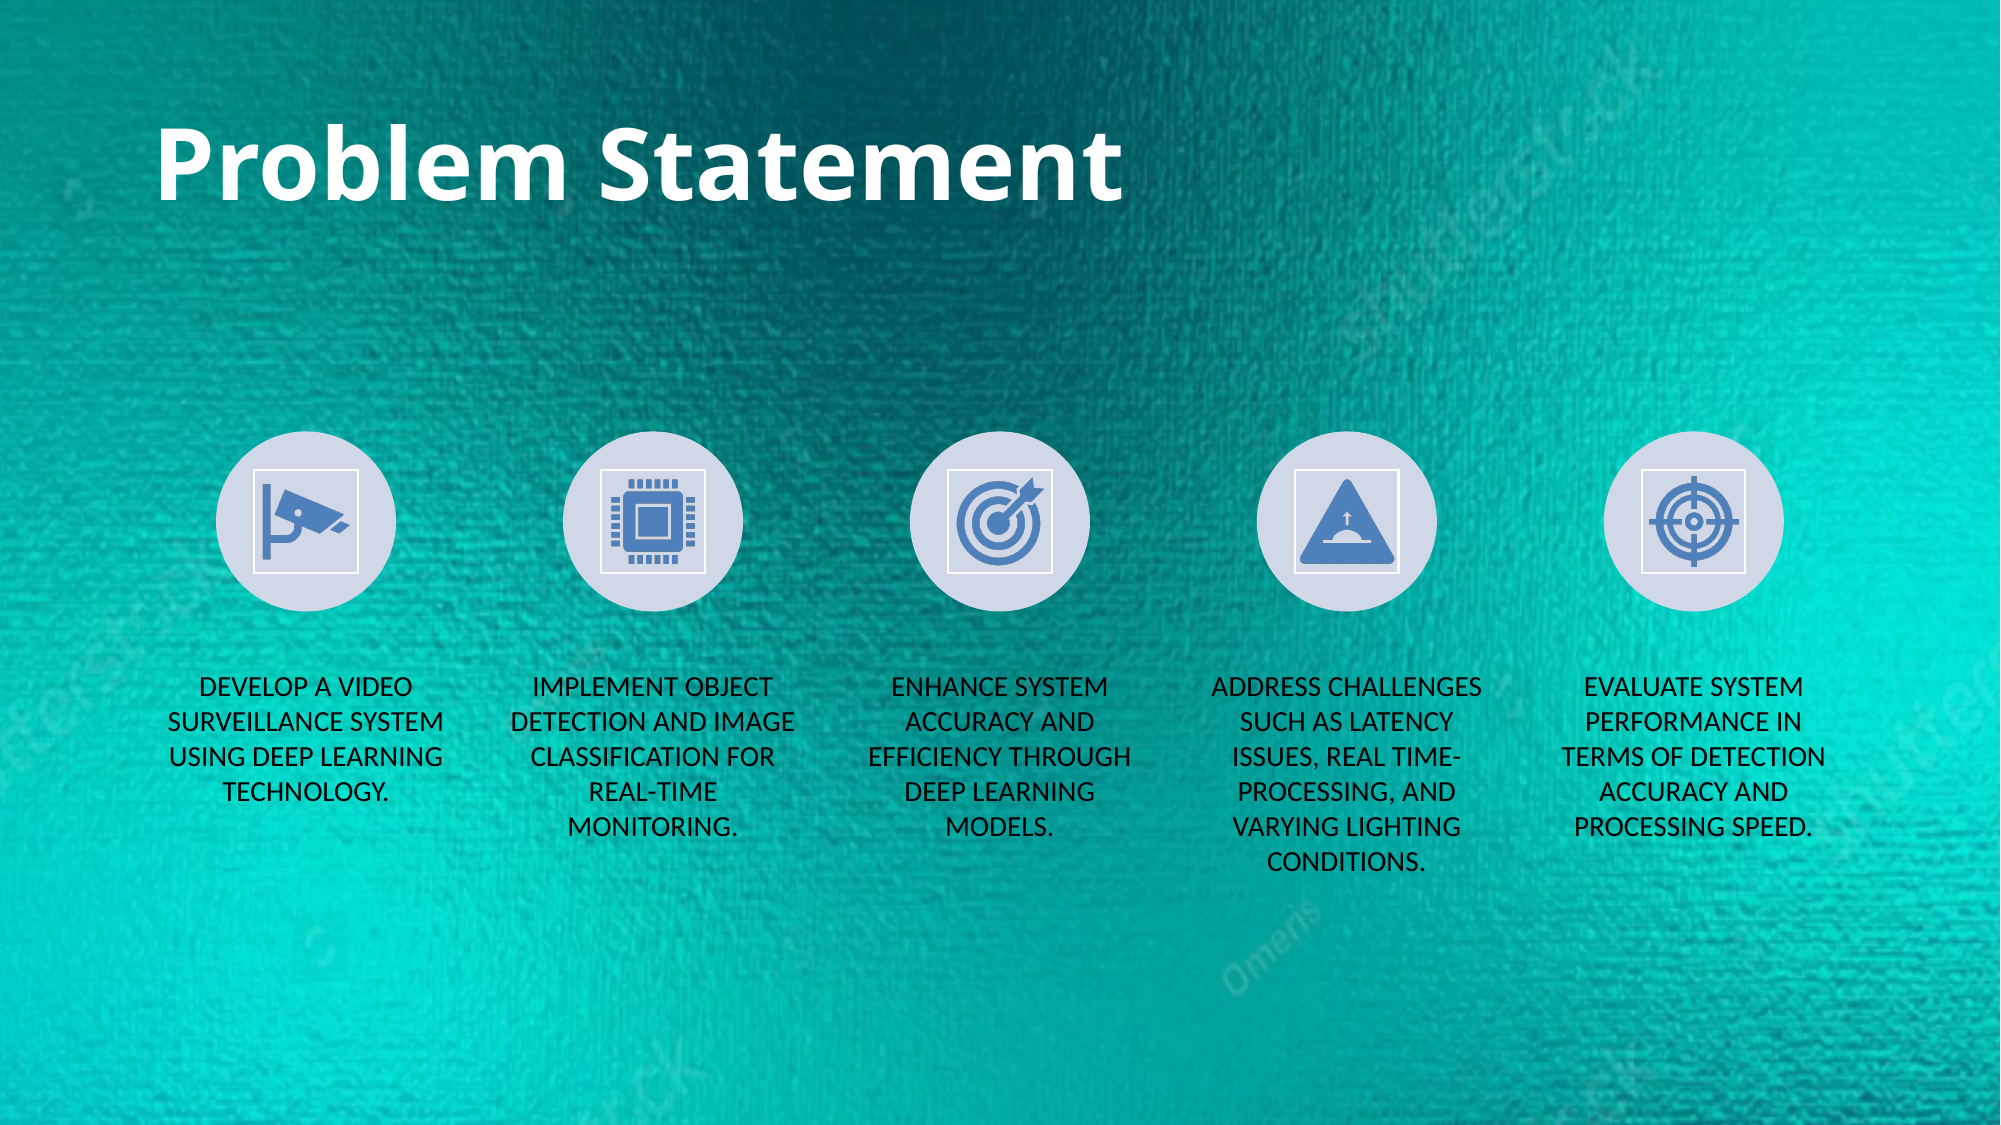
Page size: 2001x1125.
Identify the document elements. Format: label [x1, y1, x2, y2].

picture [0, 0, 2001, 1125]
list [137, 299, 1863, 1014]
